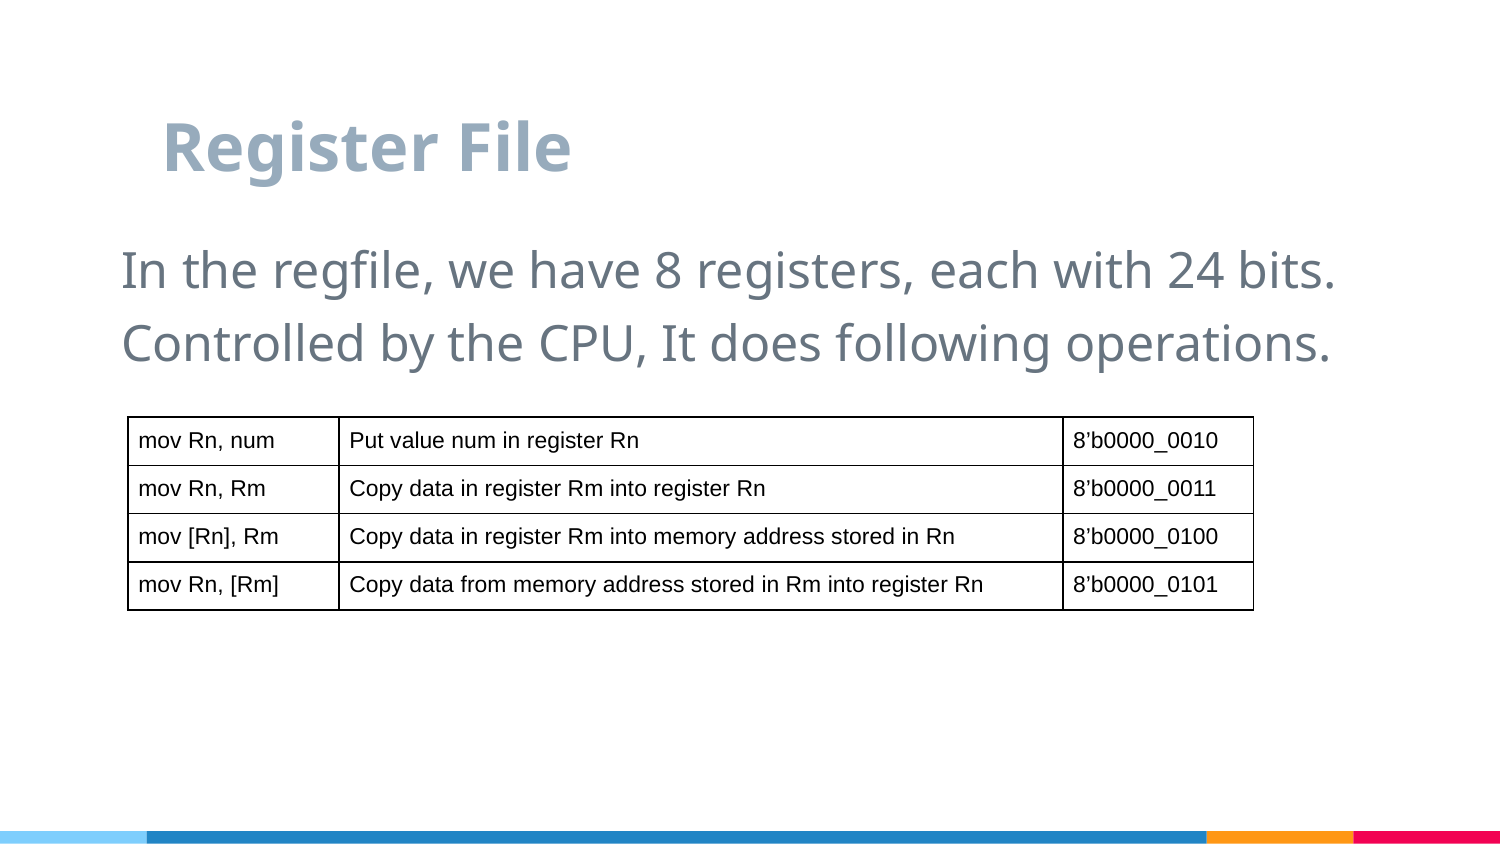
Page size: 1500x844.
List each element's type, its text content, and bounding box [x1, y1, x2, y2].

table_cell 8’b0000_0011 [1064, 466, 1253, 513]
table_cell mov Rn, Rm [129, 466, 338, 513]
title Register File [146, 58, 1207, 200]
table_header mov Rn, num [129, 418, 338, 465]
table_cell 8’b0000_0100 [1064, 514, 1253, 561]
table_header Put value num in register Rn [340, 418, 1062, 465]
list In the regfile, we have 8 registers, each with 24 bits. Controlled by the CPU, It does following operations. [106, 223, 1436, 807]
table_header 8’b0000_0010 [1064, 418, 1253, 465]
table_cell mov Rn, [Rm] [129, 563, 338, 609]
table_cell Copy data in register Rm into register Rn [340, 466, 1062, 513]
table_cell mov [Rn], Rm [129, 514, 338, 561]
table_cell 8’b0000_0101 [1064, 563, 1253, 609]
table_cell Copy data in register Rm into memory address stored in Rn [340, 514, 1062, 561]
table_cell Copy data from memory address stored in Rm into register Rn [340, 563, 1062, 609]
